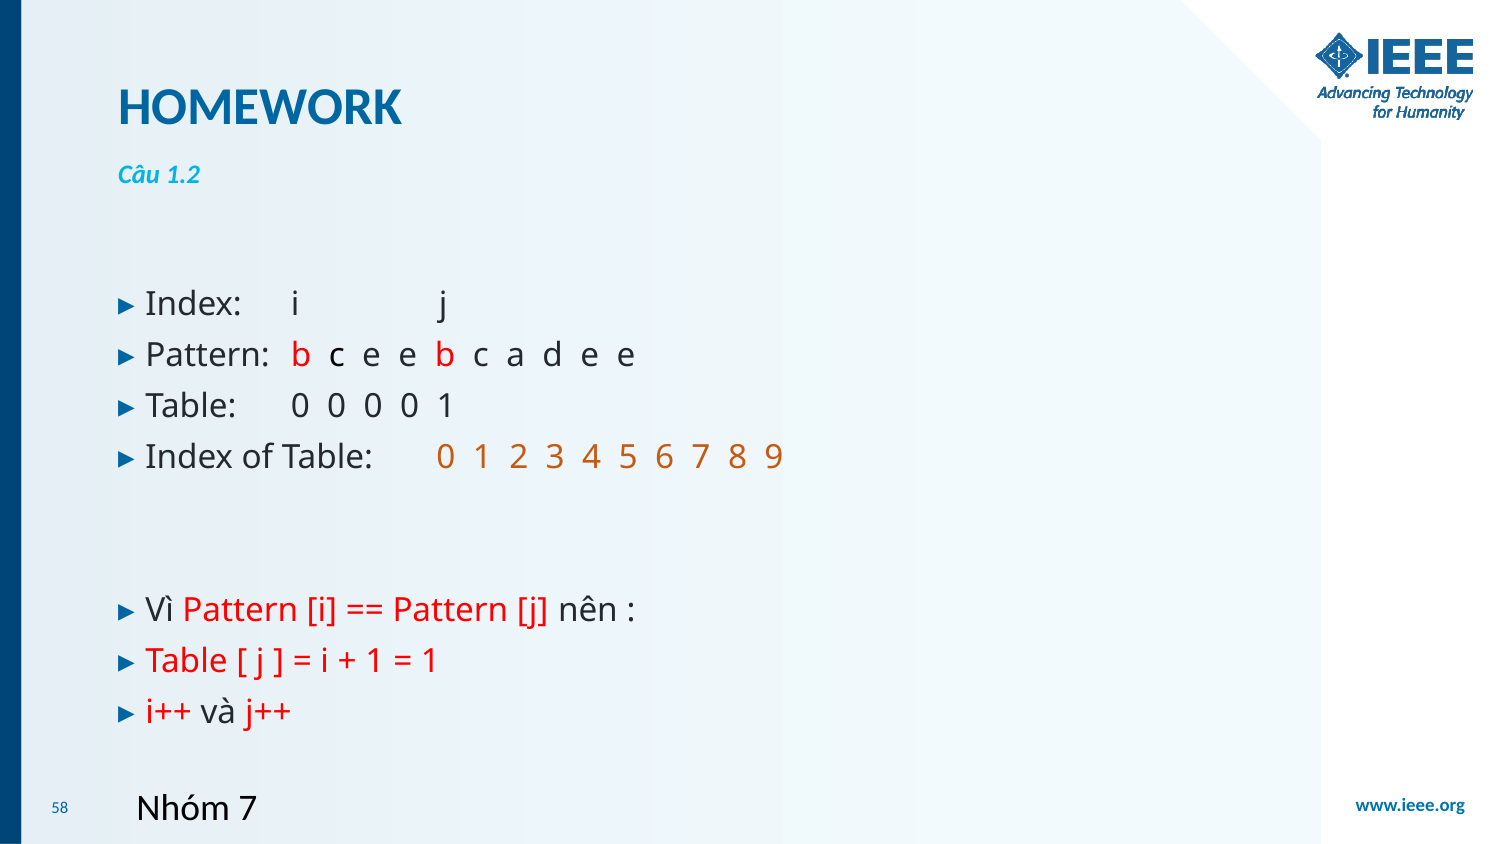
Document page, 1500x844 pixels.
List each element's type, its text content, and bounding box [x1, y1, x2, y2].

title HOMEWORK [103, 43, 1192, 144]
list Index: i j Pattern: b c e e b c a d e e Table: 0 0 0 0 1 Index of Table: 0 1 2 3 4 5 6 7 8 9 Vì Pattern [i] == Pattern [j] nên : Table [ j ] = i + 1 = 1 i++ và j++ [103, 224, 1283, 739]
text_box Nhóm 7 [103, 775, 291, 836]
picture [1315, 32, 1473, 120]
list Câu 1.2 [103, 153, 1294, 197]
slide_number 58 [36, 784, 88, 830]
